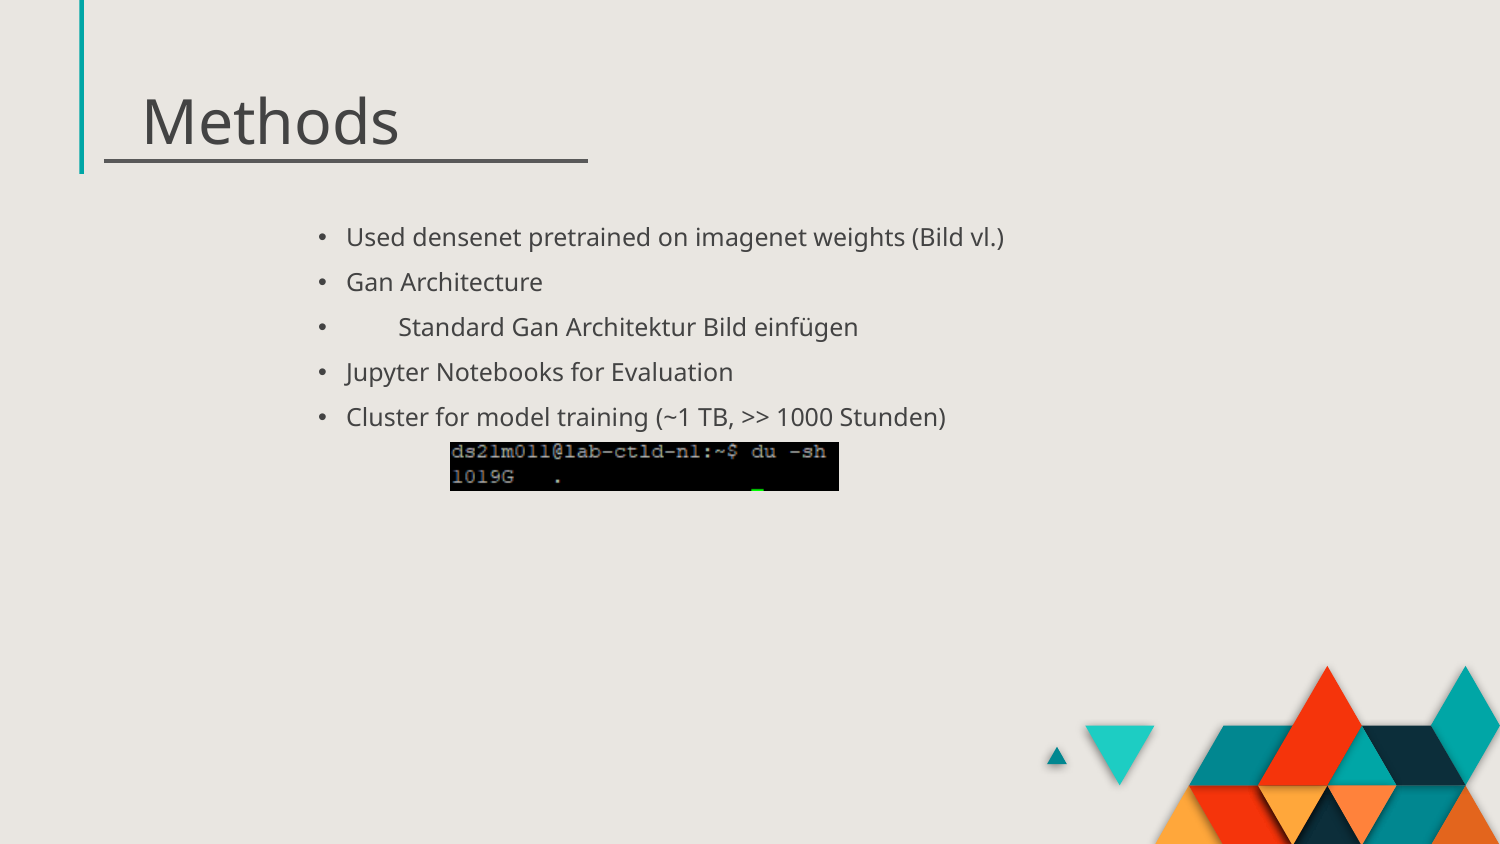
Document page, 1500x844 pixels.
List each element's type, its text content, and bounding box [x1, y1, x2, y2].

text_box Used densenet pretrained on imagenet weights (Bild vl.) Gan Architecture Standard Gan Architektur Bild einfügen Jupyter Notebooks for Evaluation Cluster for model training (~1 TB, >> 1000 Stunden) [279, 191, 1143, 673]
title Methods [126, 76, 1455, 172]
picture [449, 441, 840, 491]
